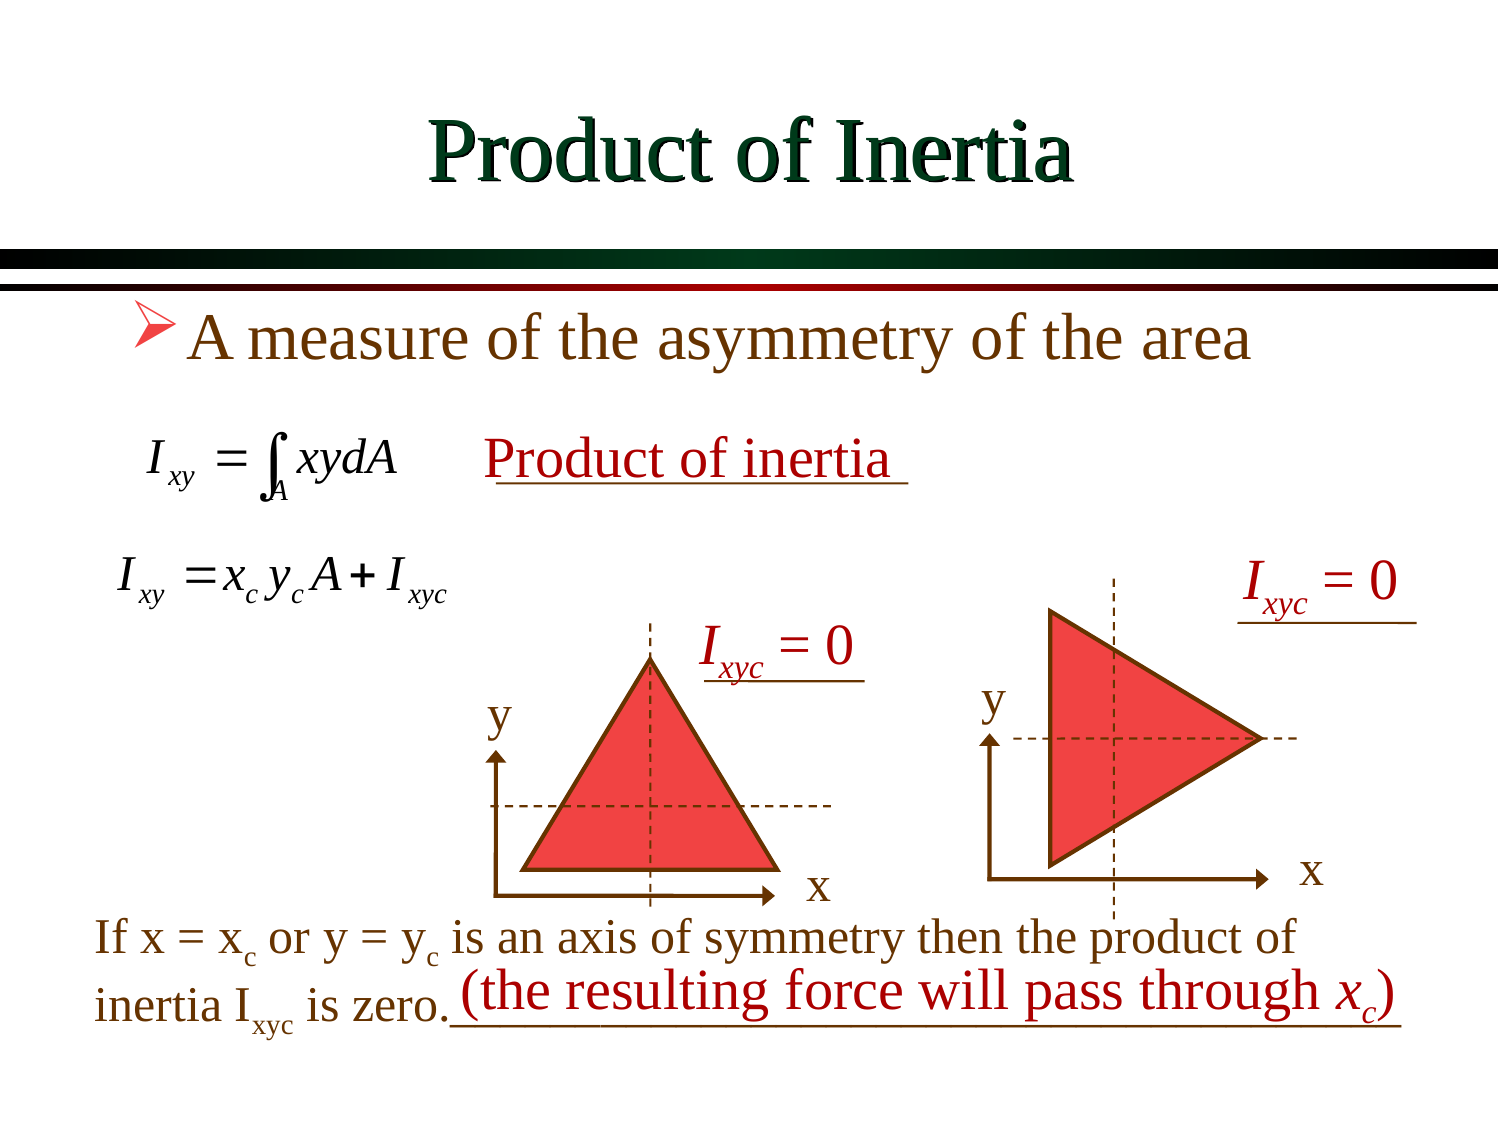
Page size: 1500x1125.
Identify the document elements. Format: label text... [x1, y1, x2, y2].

text_box Product of inertia [468, 411, 907, 497]
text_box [111, 546, 452, 616]
title Product of Inertia [112, 49, 1388, 238]
list A measure of the asymmetry of the area [114, 285, 1390, 896]
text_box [965, 578, 1341, 920]
text_box Ixyc = 0 [1346, 623, 1414, 629]
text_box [472, 623, 847, 920]
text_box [141, 406, 399, 507]
text_box (the resulting force will pass through xc) [445, 943, 1412, 1038]
text_box Ixyc = 0 [1228, 534, 1414, 622]
text_box If x = xc or y = yc is an axis of symmetry then the product of inertia Ixyc is zero.______________________________________ [79, 896, 1446, 1048]
text_box Ixyc = 0 [684, 598, 870, 694]
